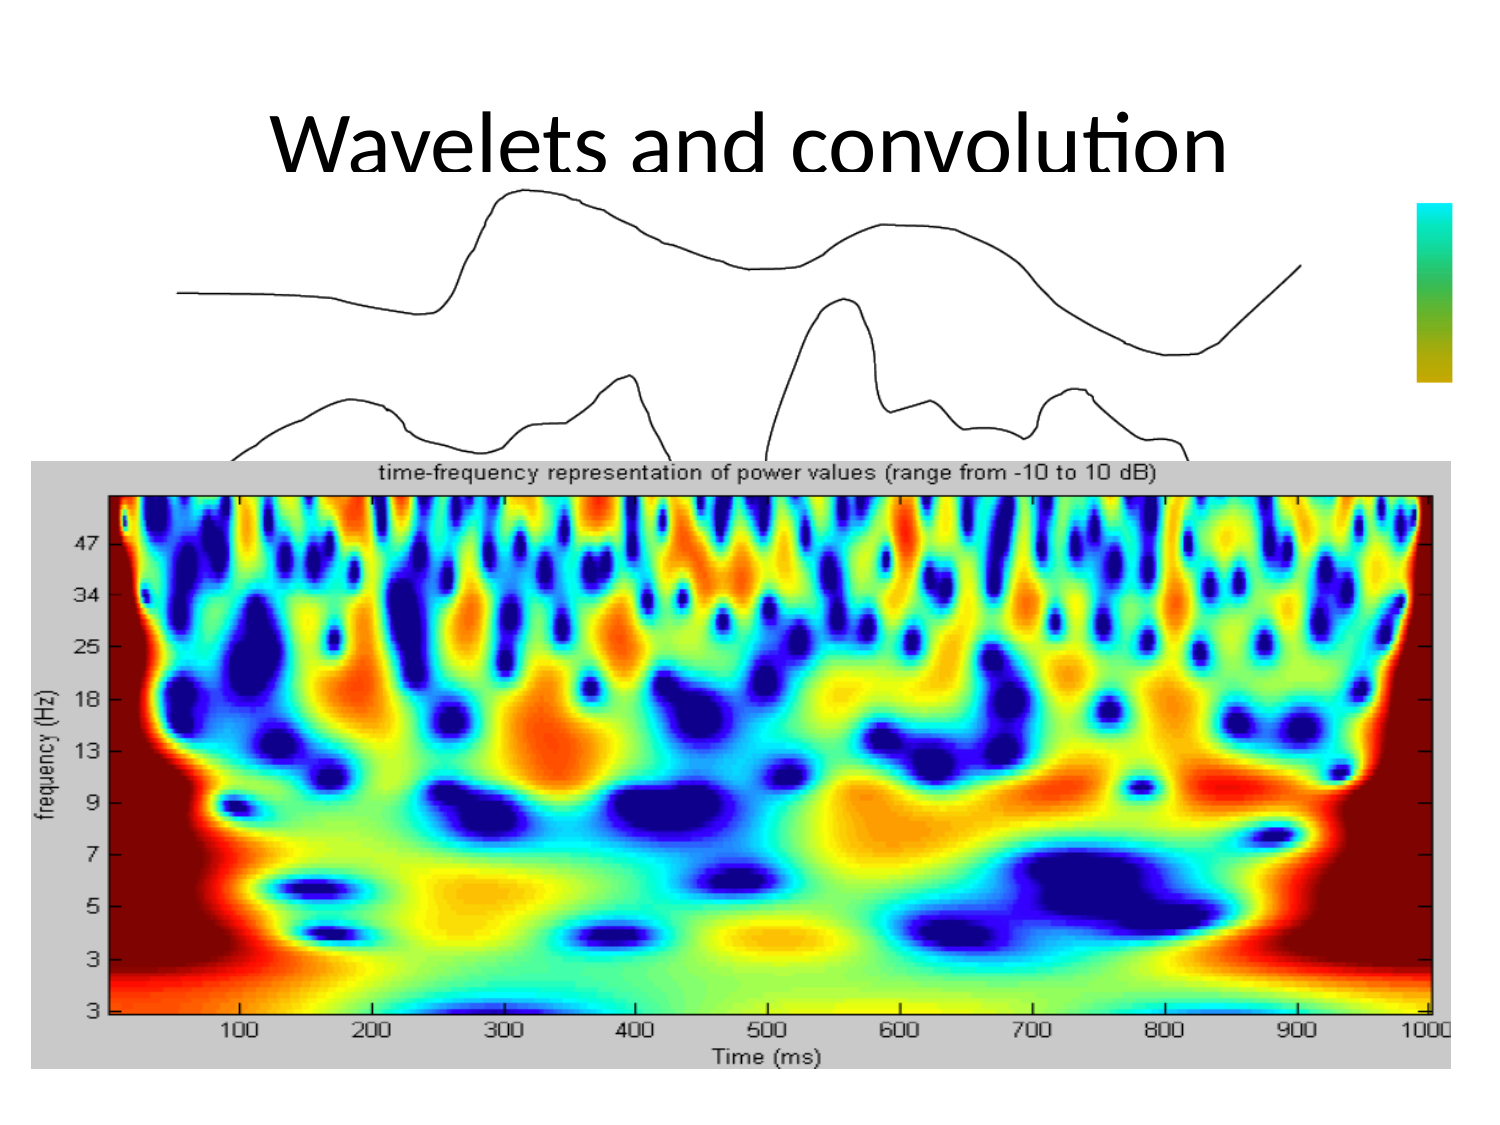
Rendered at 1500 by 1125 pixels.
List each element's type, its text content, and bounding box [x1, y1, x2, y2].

title Wavelets and convolution [75, 45, 1425, 170]
picture [31, 172, 1467, 1083]
